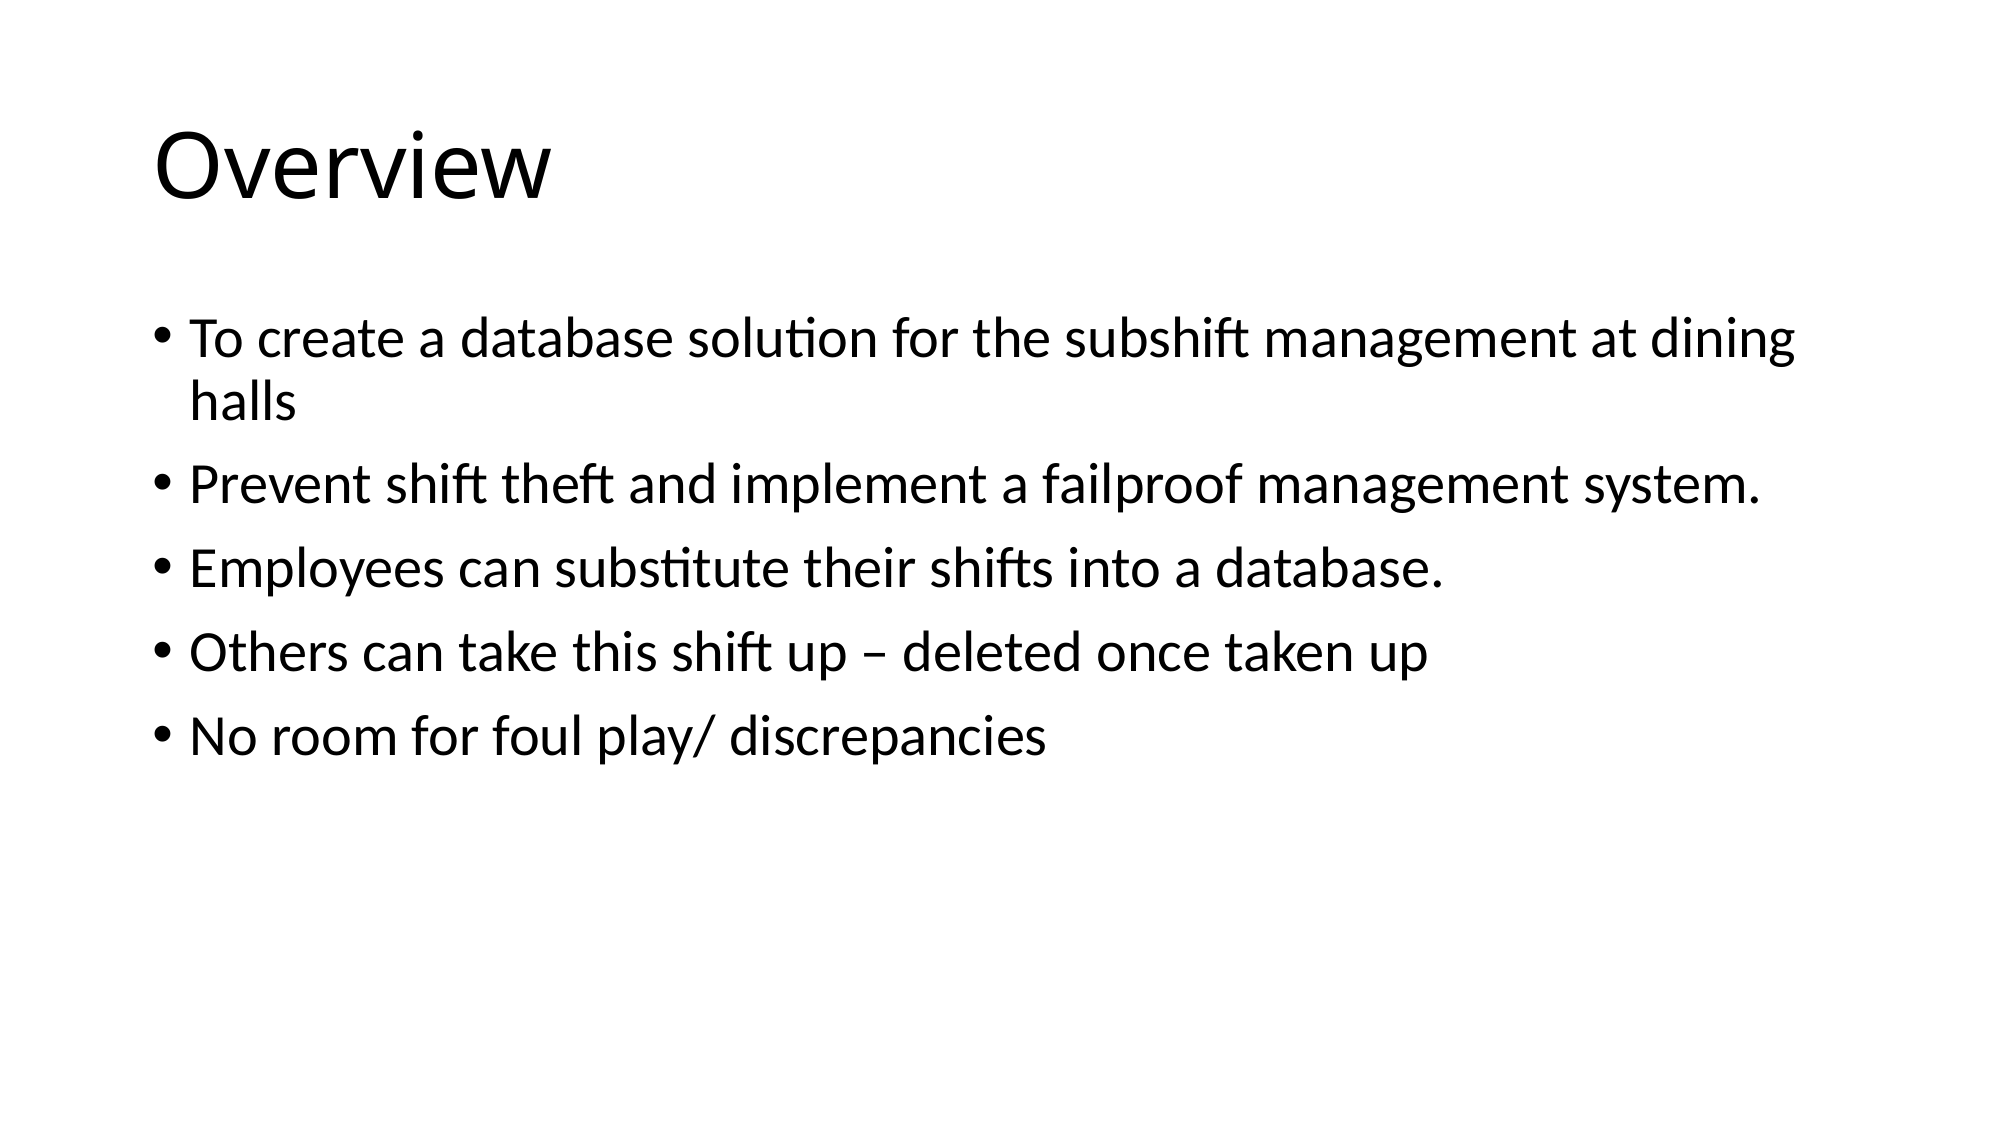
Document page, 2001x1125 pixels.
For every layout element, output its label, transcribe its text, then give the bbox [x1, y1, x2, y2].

list To create a database solution for the subshift management at dining halls Prevent shift theft and implement a failproof management system. Employees can substitute their shifts into a database. Others can take this shift up – deleted once taken up No room for foul play/ discrepancies [137, 299, 1863, 1014]
title Overview [137, 59, 1863, 278]
